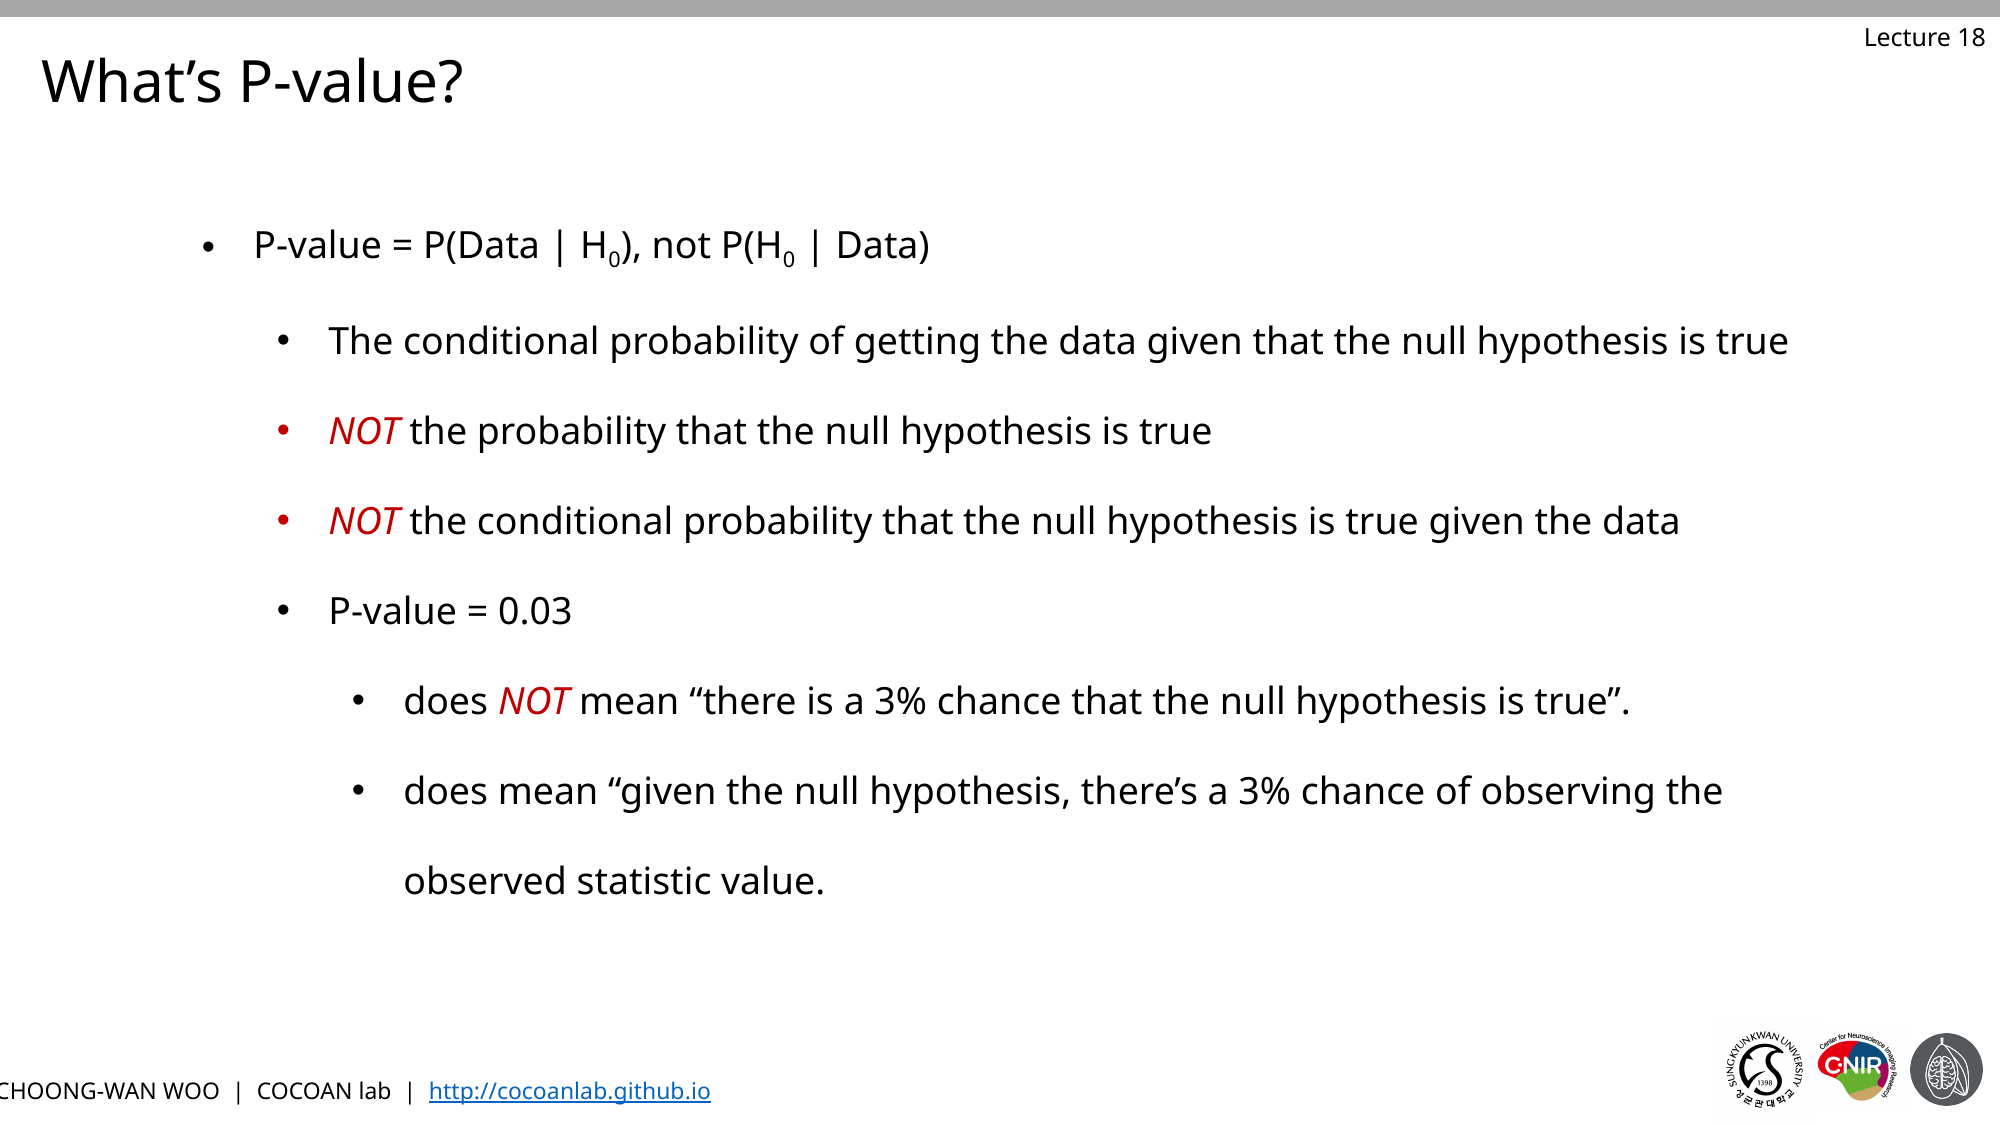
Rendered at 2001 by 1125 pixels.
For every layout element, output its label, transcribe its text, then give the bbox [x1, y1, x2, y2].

text_box What’s P-value? [26, 36, 479, 122]
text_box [1709, 1014, 1983, 1125]
text_box CHOONG-WAN WOO | COCOAN lab | http://cocoanlab.github.io [0, 1069, 727, 1116]
text_box [0, 0, 2000, 18]
text_box Lecture 18 [1623, 13, 2000, 59]
text_box P-value = P(Data | H0), not P(H0 | Data) The conditional probability of getting the data given that the null hypothesis is true NOT the probability that the null hypothesis is true NOT the conditional probability that the null hypothesis is true given the data P-value = 0.03 does NOT mean “there is a 3% chance that the null hypothesis is true”. does mean “given the null hypothesis, there’s a 3% chance of observing the observed statistic value. [187, 162, 1843, 1000]
